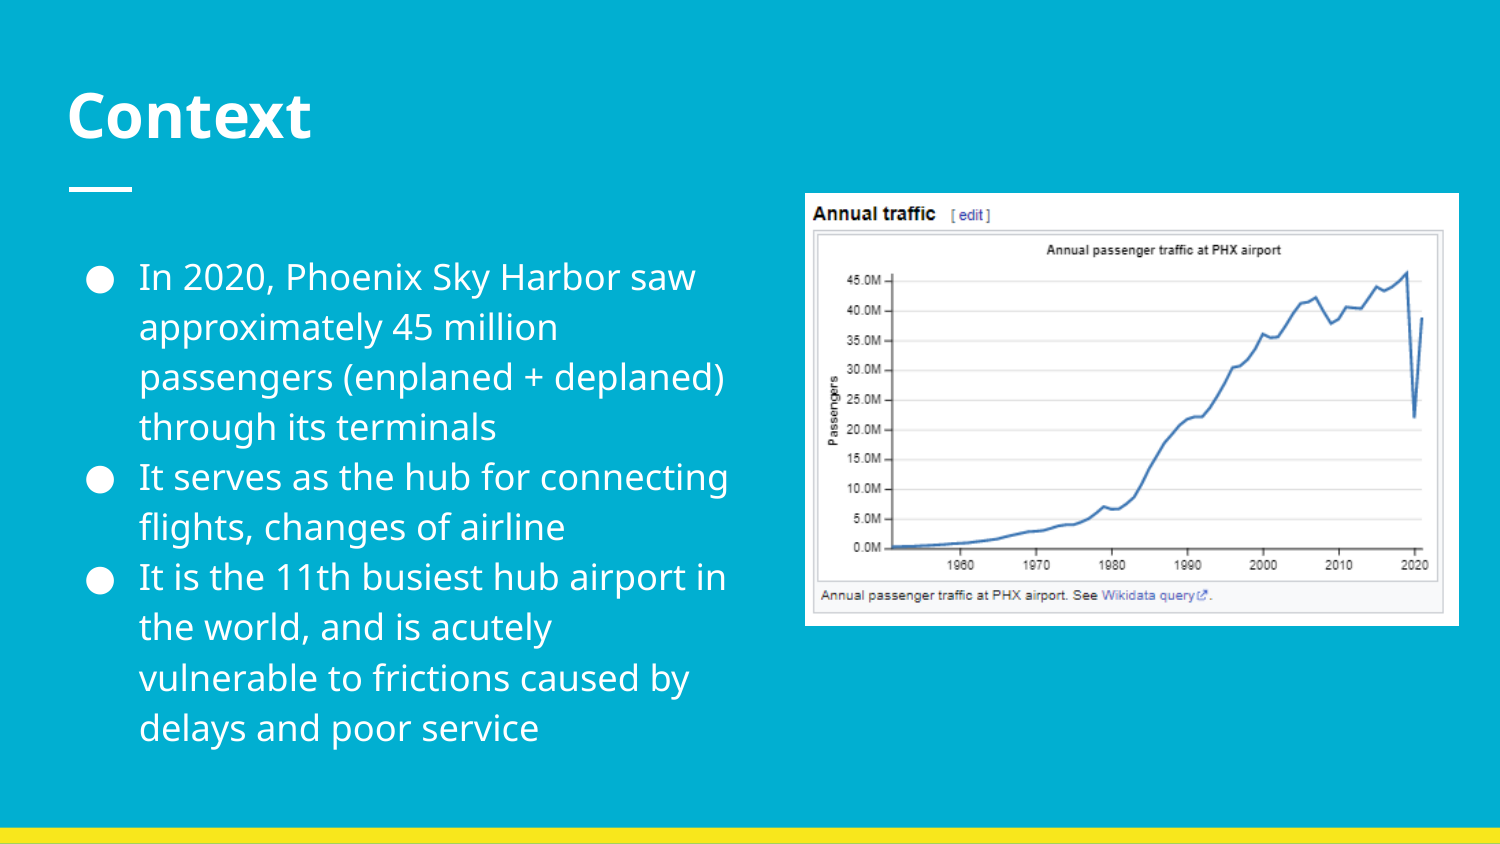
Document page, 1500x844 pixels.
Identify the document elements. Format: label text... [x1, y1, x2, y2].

title Context [51, 61, 1449, 167]
picture [805, 193, 1460, 626]
list In 2020, Phoenix Sky Harbor saw approximately 45 million passengers (enplaned + deplaned) through its terminals It serves as the hub for connecting flights, changes of airline It is the 11th busiest hub airport in the world, and is acutely vulnerable to frictions caused by delays and poor service [51, 232, 750, 816]
